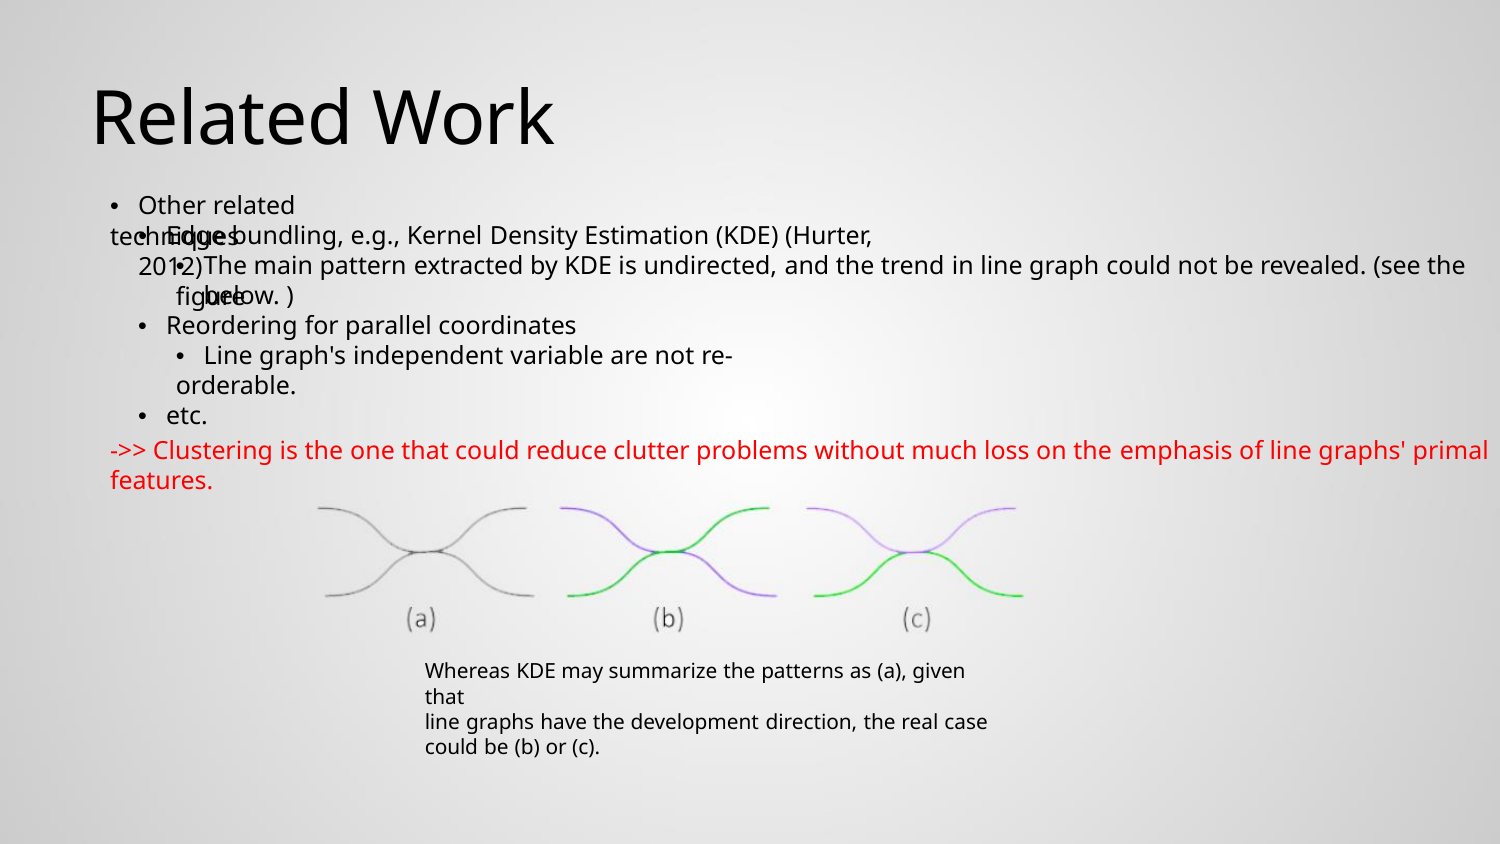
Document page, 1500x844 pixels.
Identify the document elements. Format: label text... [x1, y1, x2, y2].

text_box [0, 0, 1500, 844]
text_box below. ) [203, 279, 322, 309]
text_box • The main pattern extracted by KDE is undirected, and the trend in line graph could not be revealed. (see the figure [175, 249, 1500, 311]
text_box Whereas KDE may summarize the patterns as (a), given that line graphs have the development direction, the real case could be (b) or (c). [424, 657, 1002, 759]
text_box ->> Clustering is the one that could reduce clutter problems without much loss on the emphasis of line graphs' primal features. [110, 433, 1500, 495]
text_box Related Work [89, 68, 607, 160]
text_box • Other related techniques [109, 189, 429, 251]
text_box • Edge bundling, e.g., Kernel Density Estimation (KDE) (Hurter, 2012) [138, 219, 941, 281]
text_box • Reordering for parallel coordinates • Line graph's independent variable are not re-orderable. • etc. [138, 309, 853, 430]
